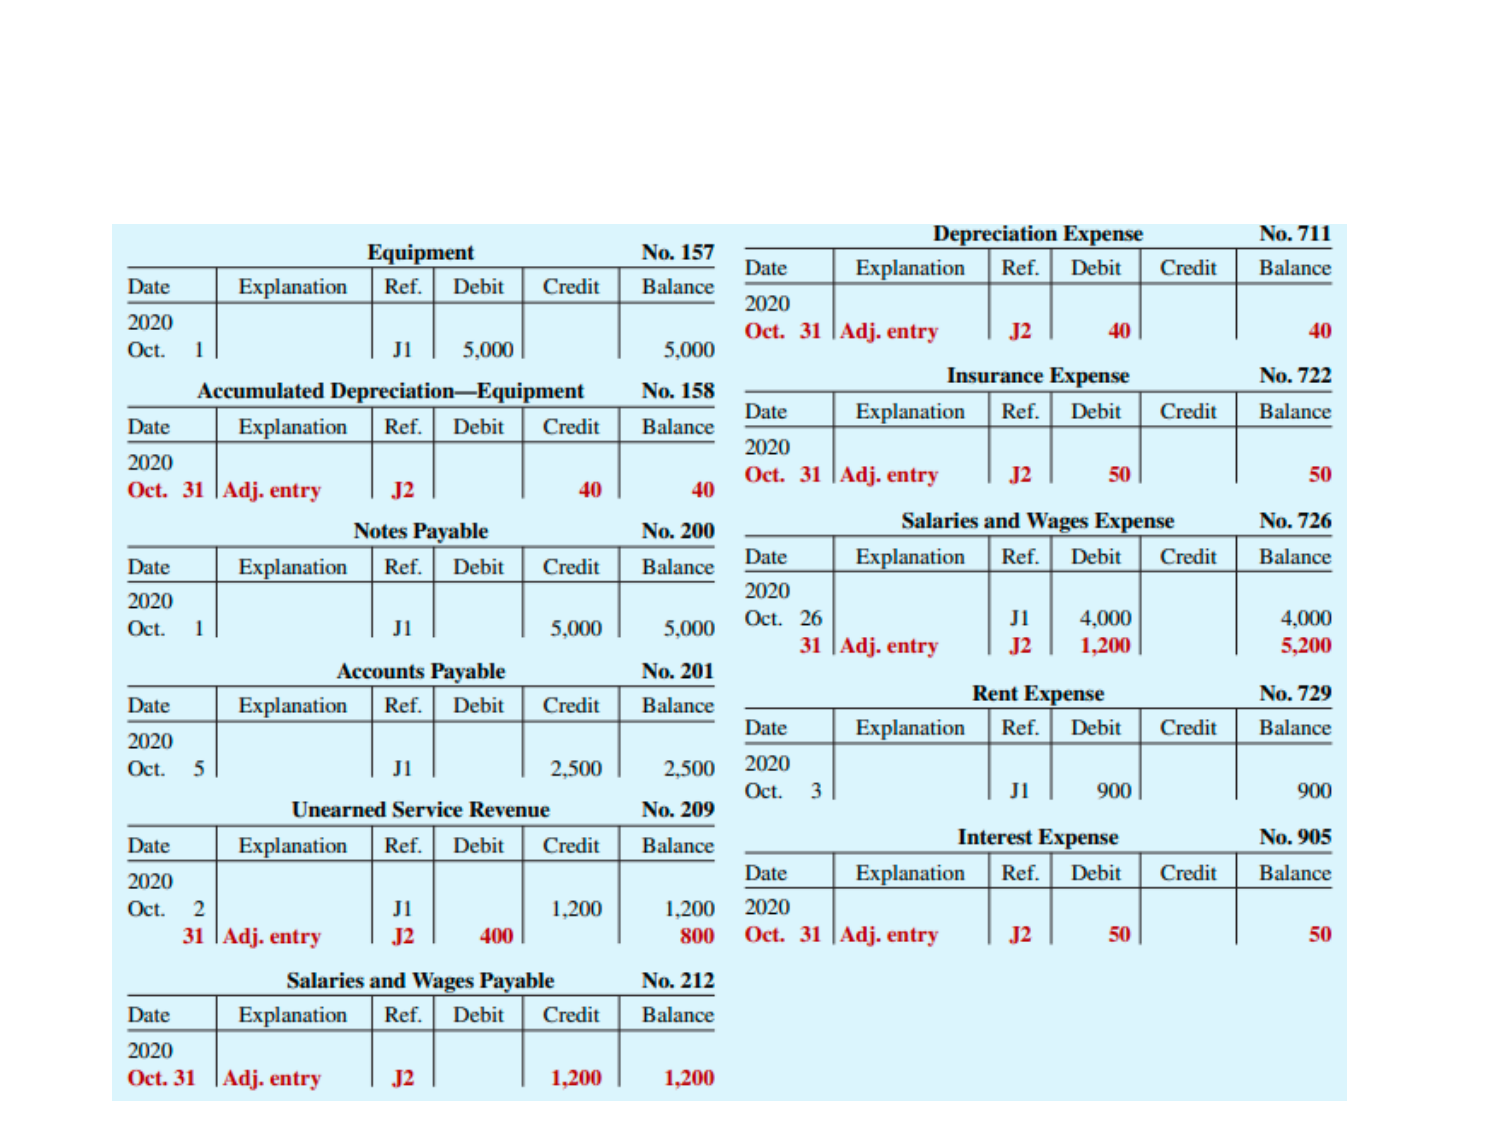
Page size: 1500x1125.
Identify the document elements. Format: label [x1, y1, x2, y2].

picture [112, 224, 1348, 1101]
